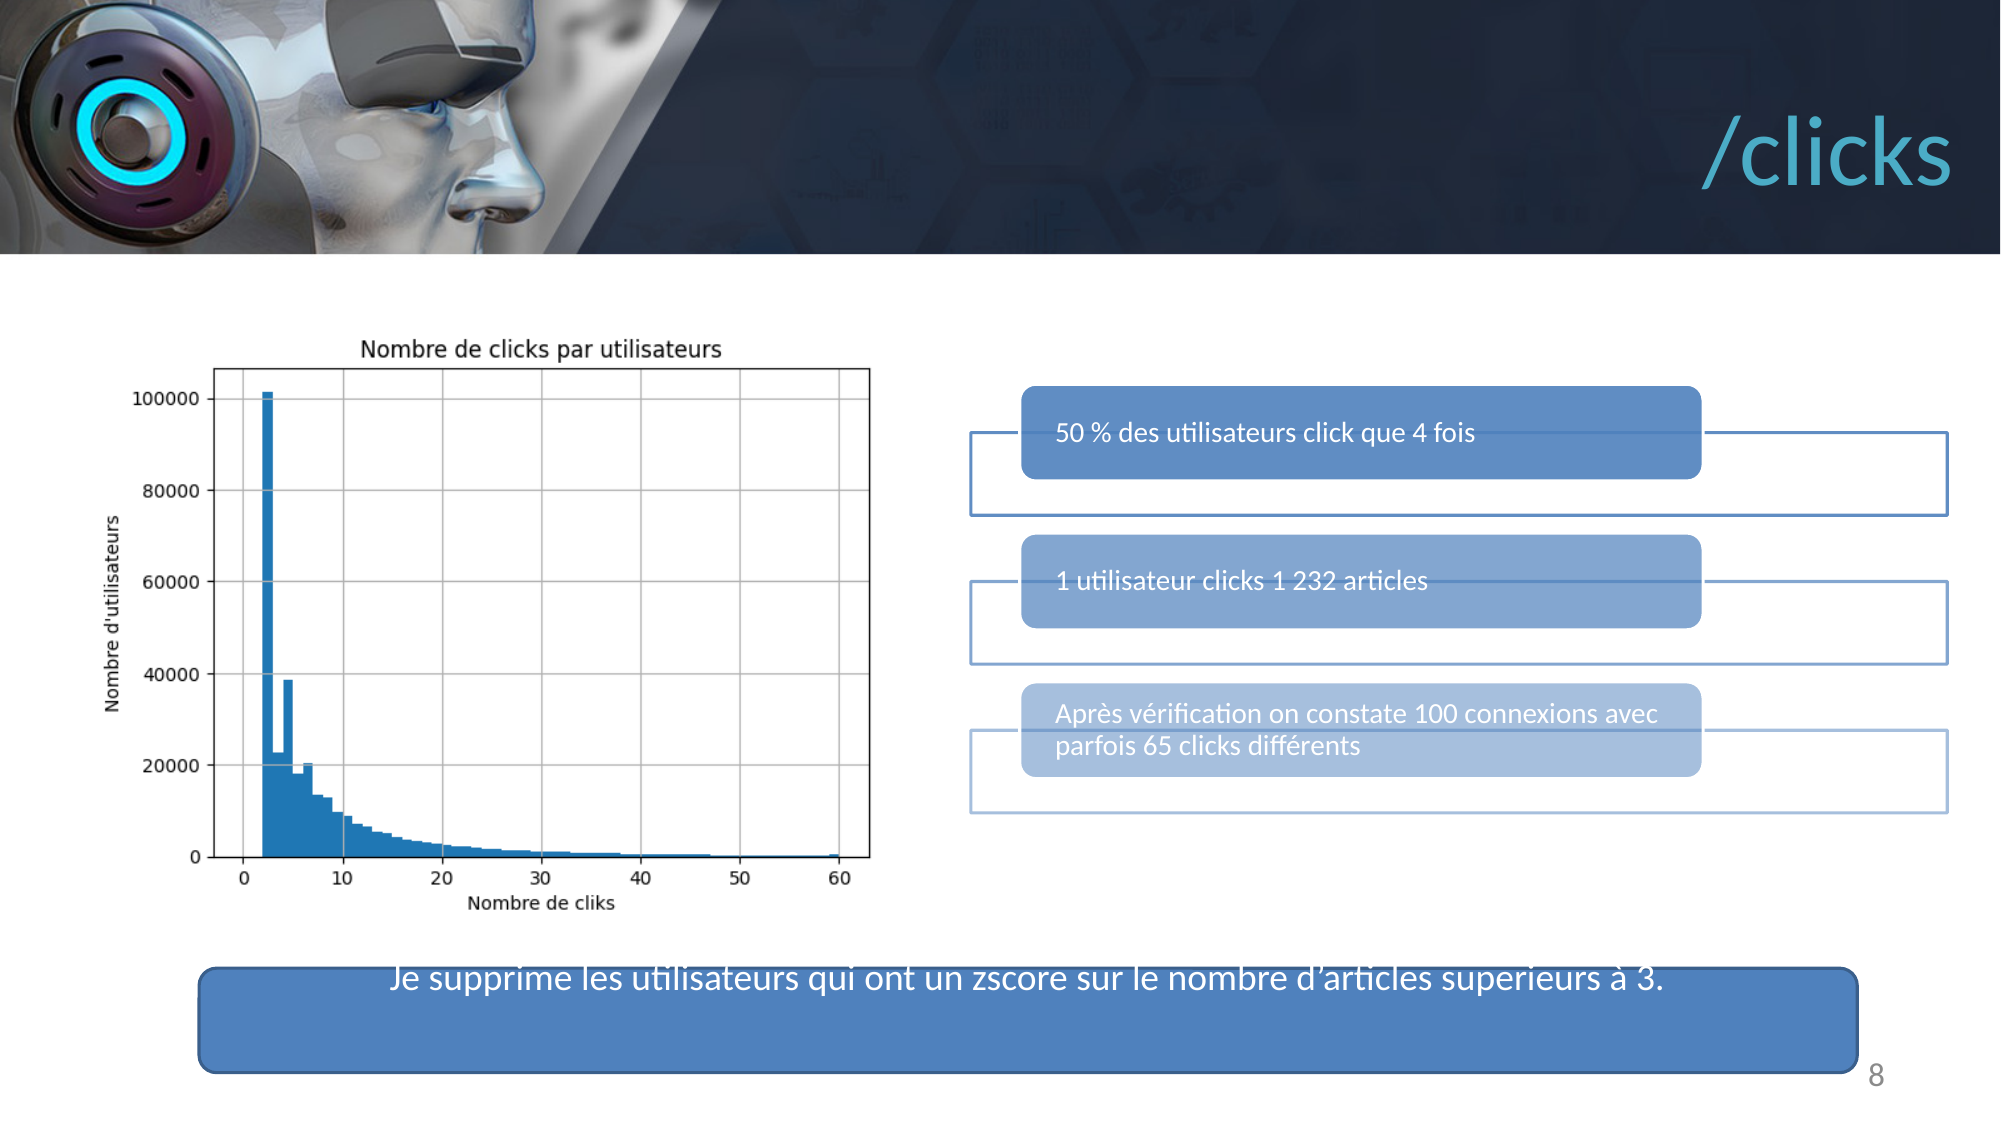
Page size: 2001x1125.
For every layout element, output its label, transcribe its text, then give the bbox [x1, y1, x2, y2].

picture [0, 0, 2001, 1125]
text_box Je supprime les utilisateurs qui ont un zscore sur le nombre d’articles superieurs à 3. [197, 966, 1859, 1075]
title /clicks [165, 61, 1969, 229]
slide_number 8 [1433, 1042, 1900, 1103]
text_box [970, 381, 1948, 816]
